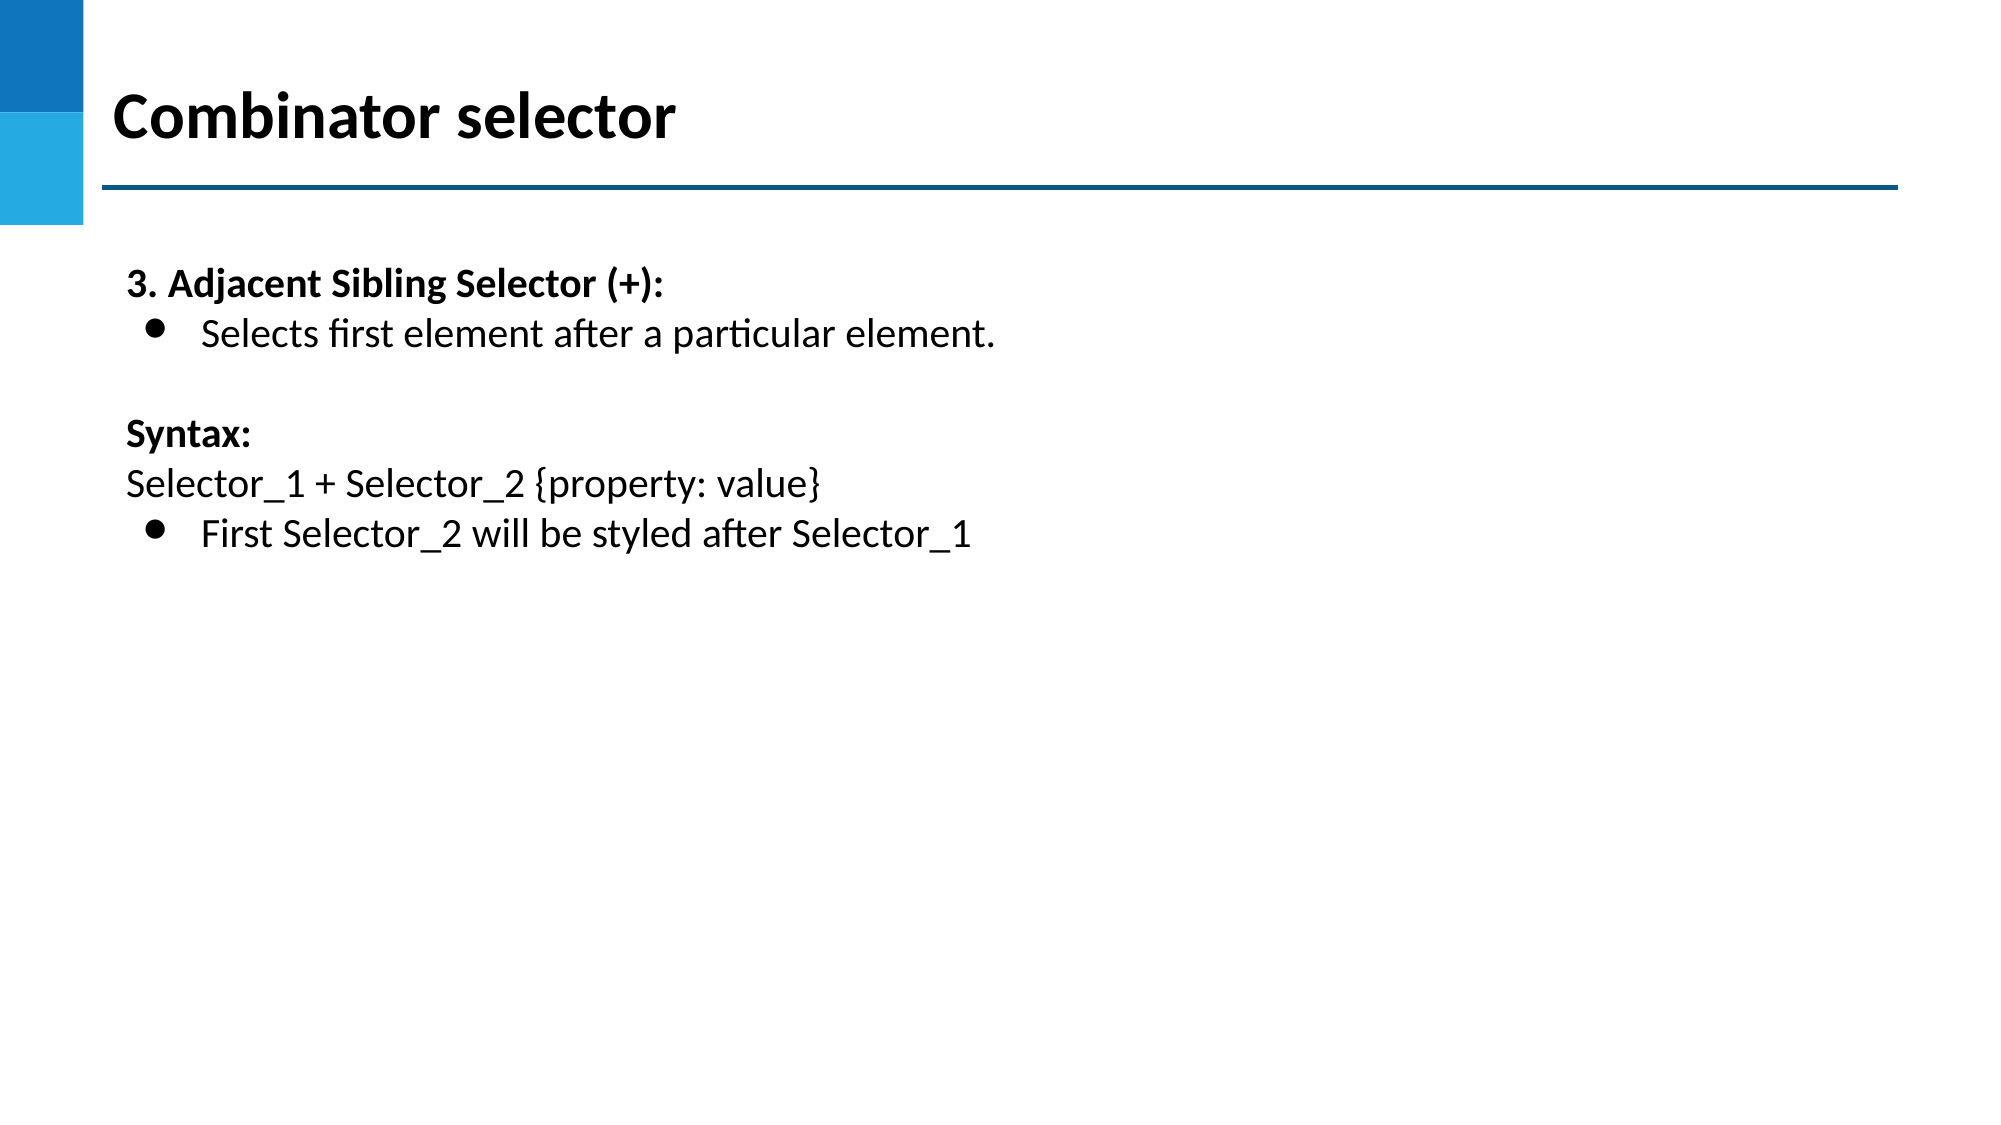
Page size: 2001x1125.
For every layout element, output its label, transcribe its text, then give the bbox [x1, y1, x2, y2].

text_box 3. Adjacent Sibling Selector (+): Selects first element after a particular element. Syntax: Selector_1 + Selector_2 {property: value} First Selector_2 will be styled after Selector_1 [111, 240, 1747, 571]
text_box Combinator selector [111, 68, 1907, 155]
